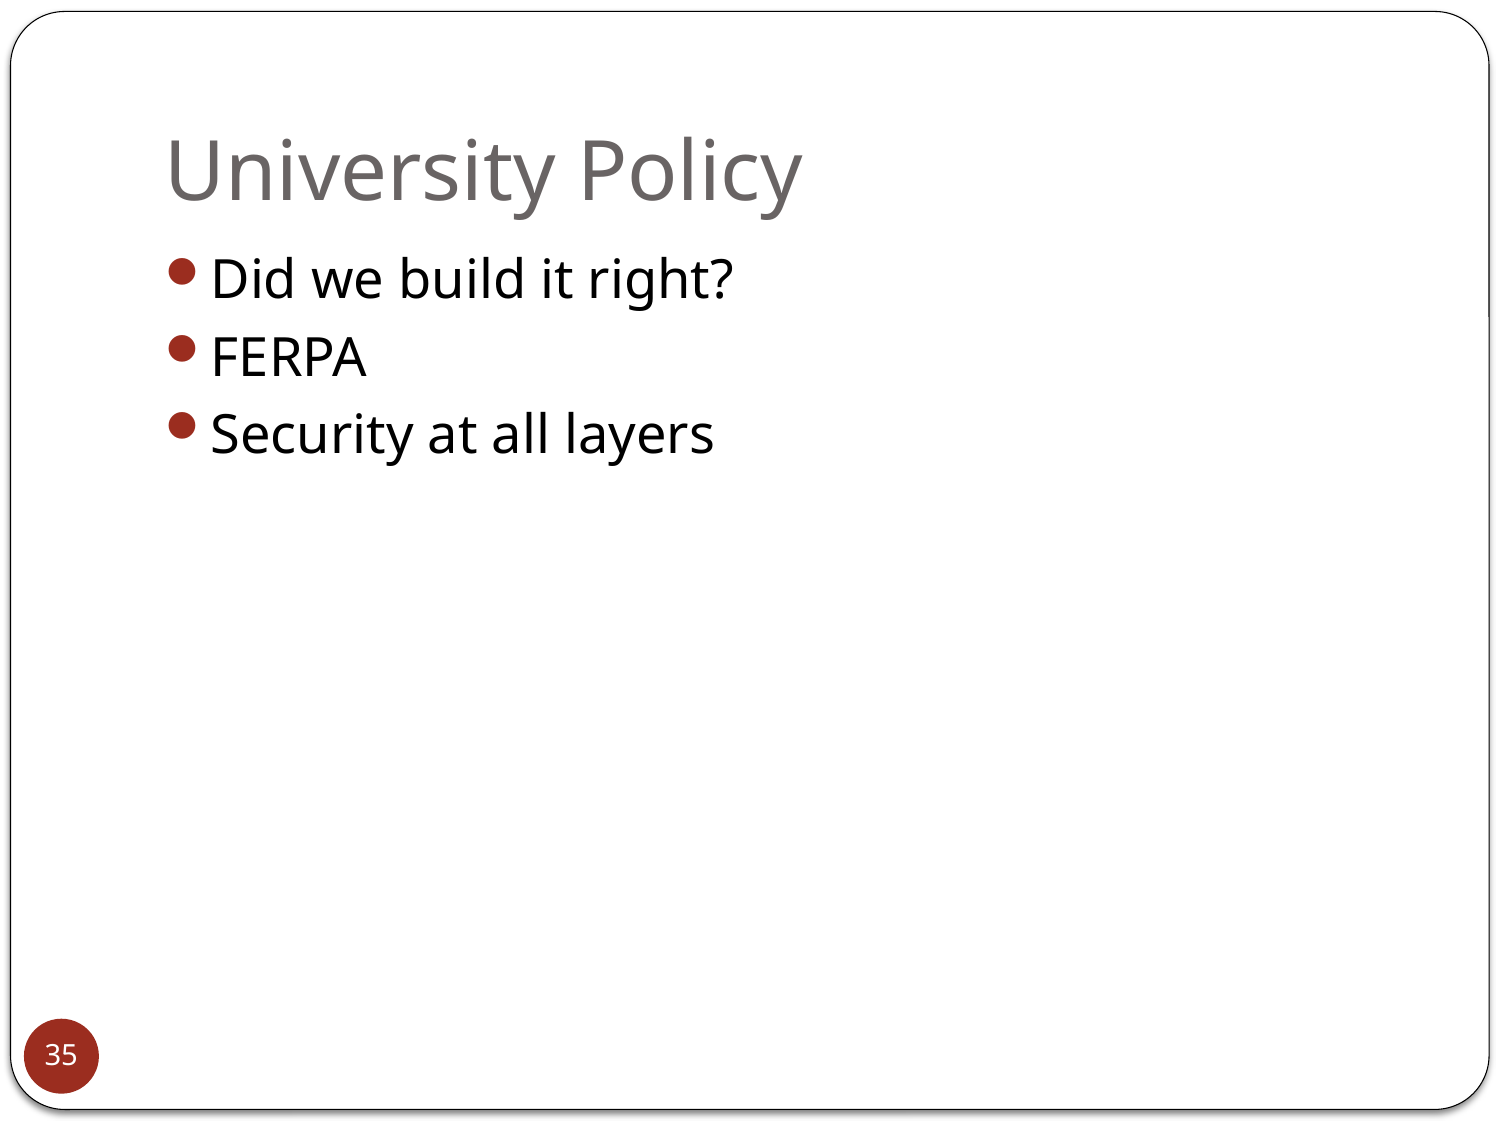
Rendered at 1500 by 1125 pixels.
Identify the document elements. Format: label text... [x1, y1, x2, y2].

title University Policy [150, 45, 1425, 233]
list Did we build it right? FERPA Security at all layers [150, 237, 1425, 988]
slide_number 35 [23, 1018, 99, 1094]
